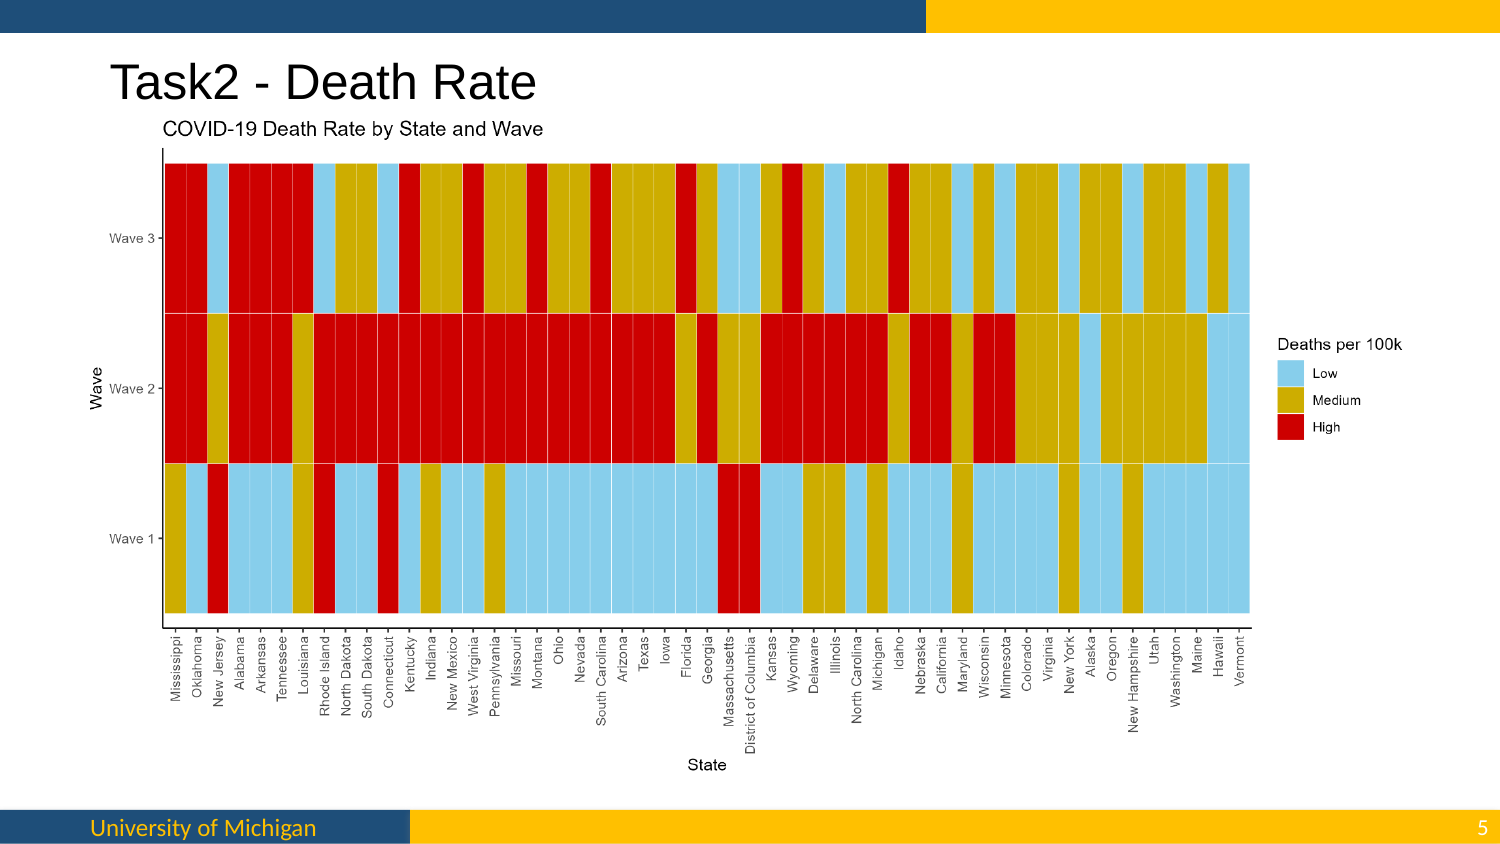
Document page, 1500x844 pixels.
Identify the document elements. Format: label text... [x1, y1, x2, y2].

slide_number ‹#› [1162, 809, 1500, 844]
picture [81, 112, 1419, 782]
title Task2 - Death Rate [94, 43, 1389, 111]
